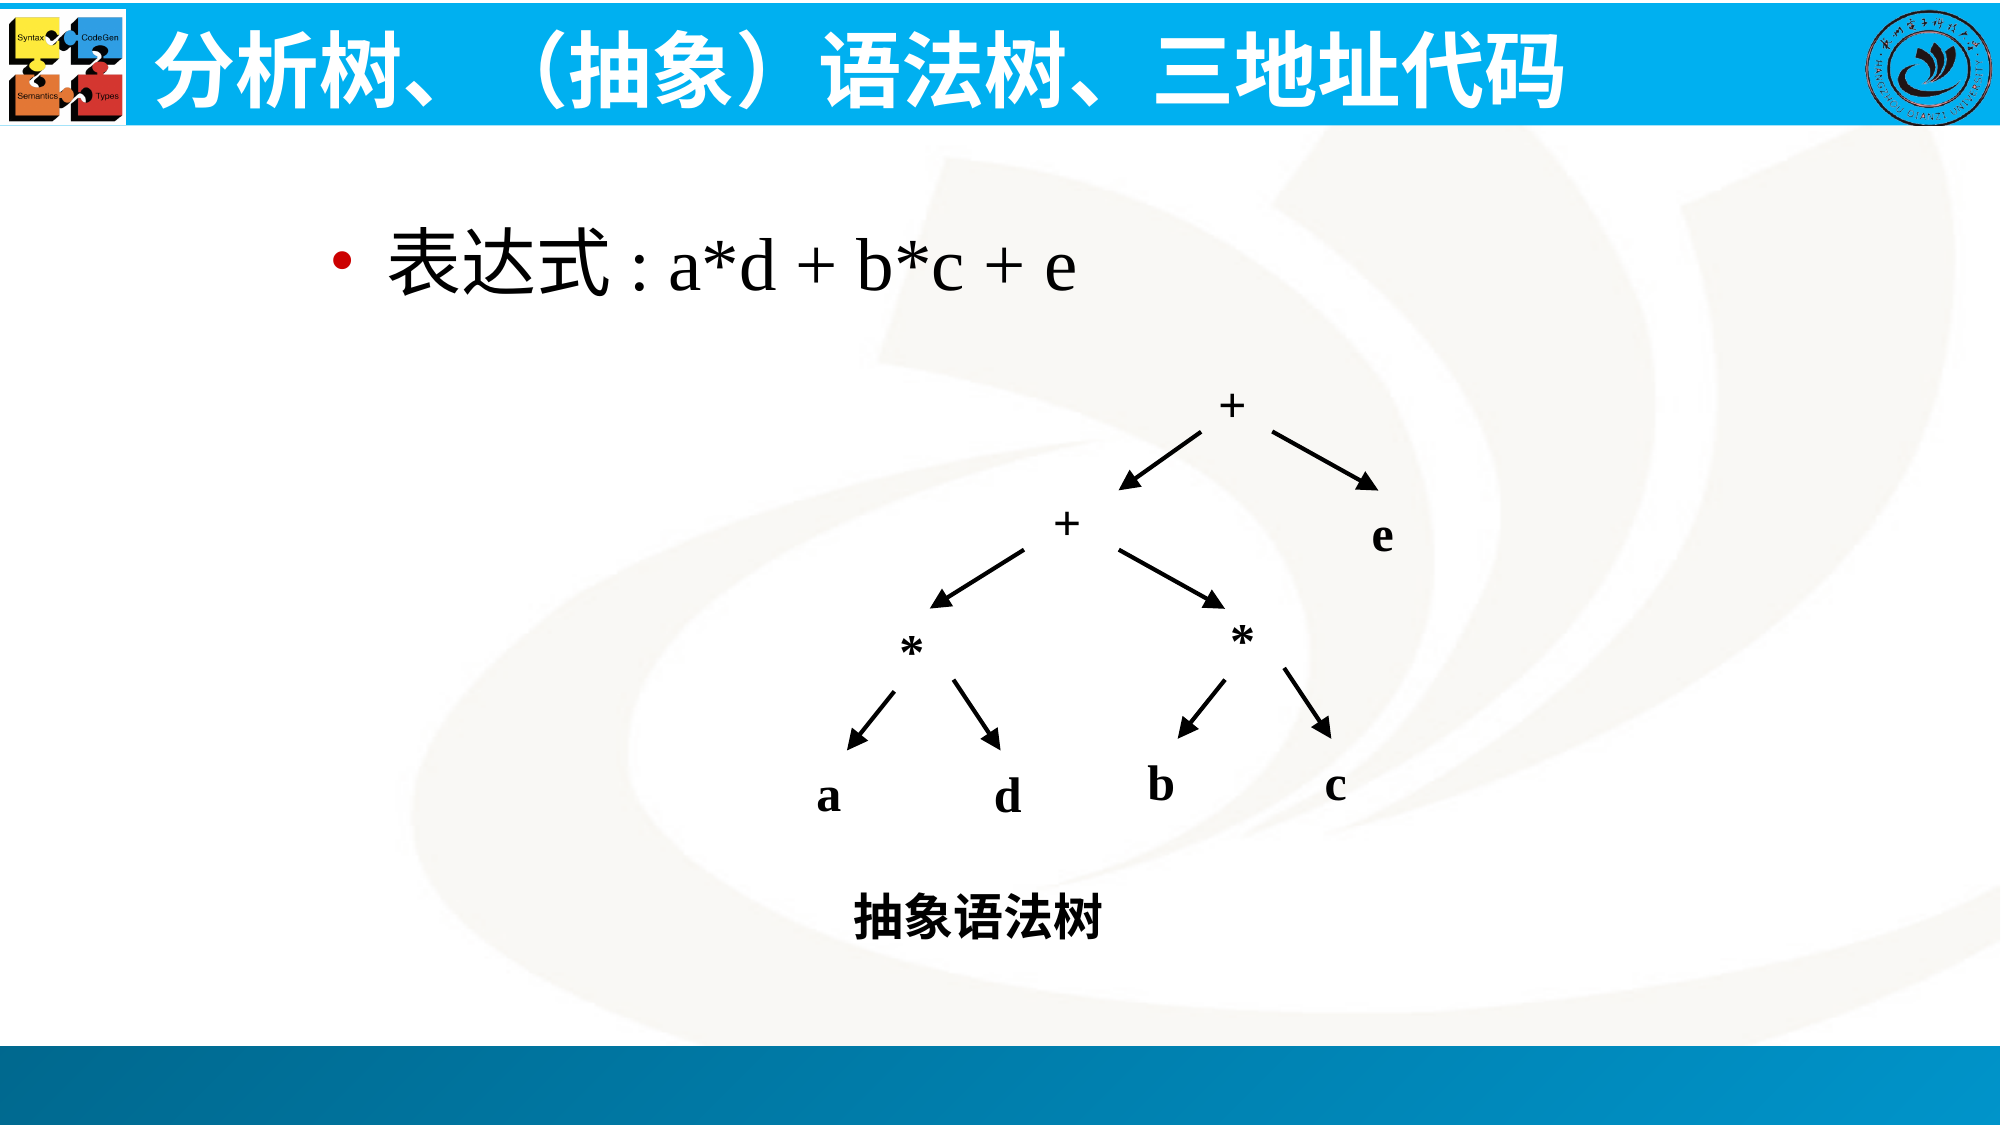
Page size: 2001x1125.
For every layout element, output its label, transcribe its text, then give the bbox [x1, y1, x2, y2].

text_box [787, 360, 1438, 834]
title 分析树、（抽象）语法树、三地址代码 [137, 6, 1934, 126]
text_box 抽象语法树 [838, 878, 1418, 954]
list 表达式: a*d + b*c + e [314, 208, 1715, 321]
slide_number [873, 1042, 1308, 1118]
